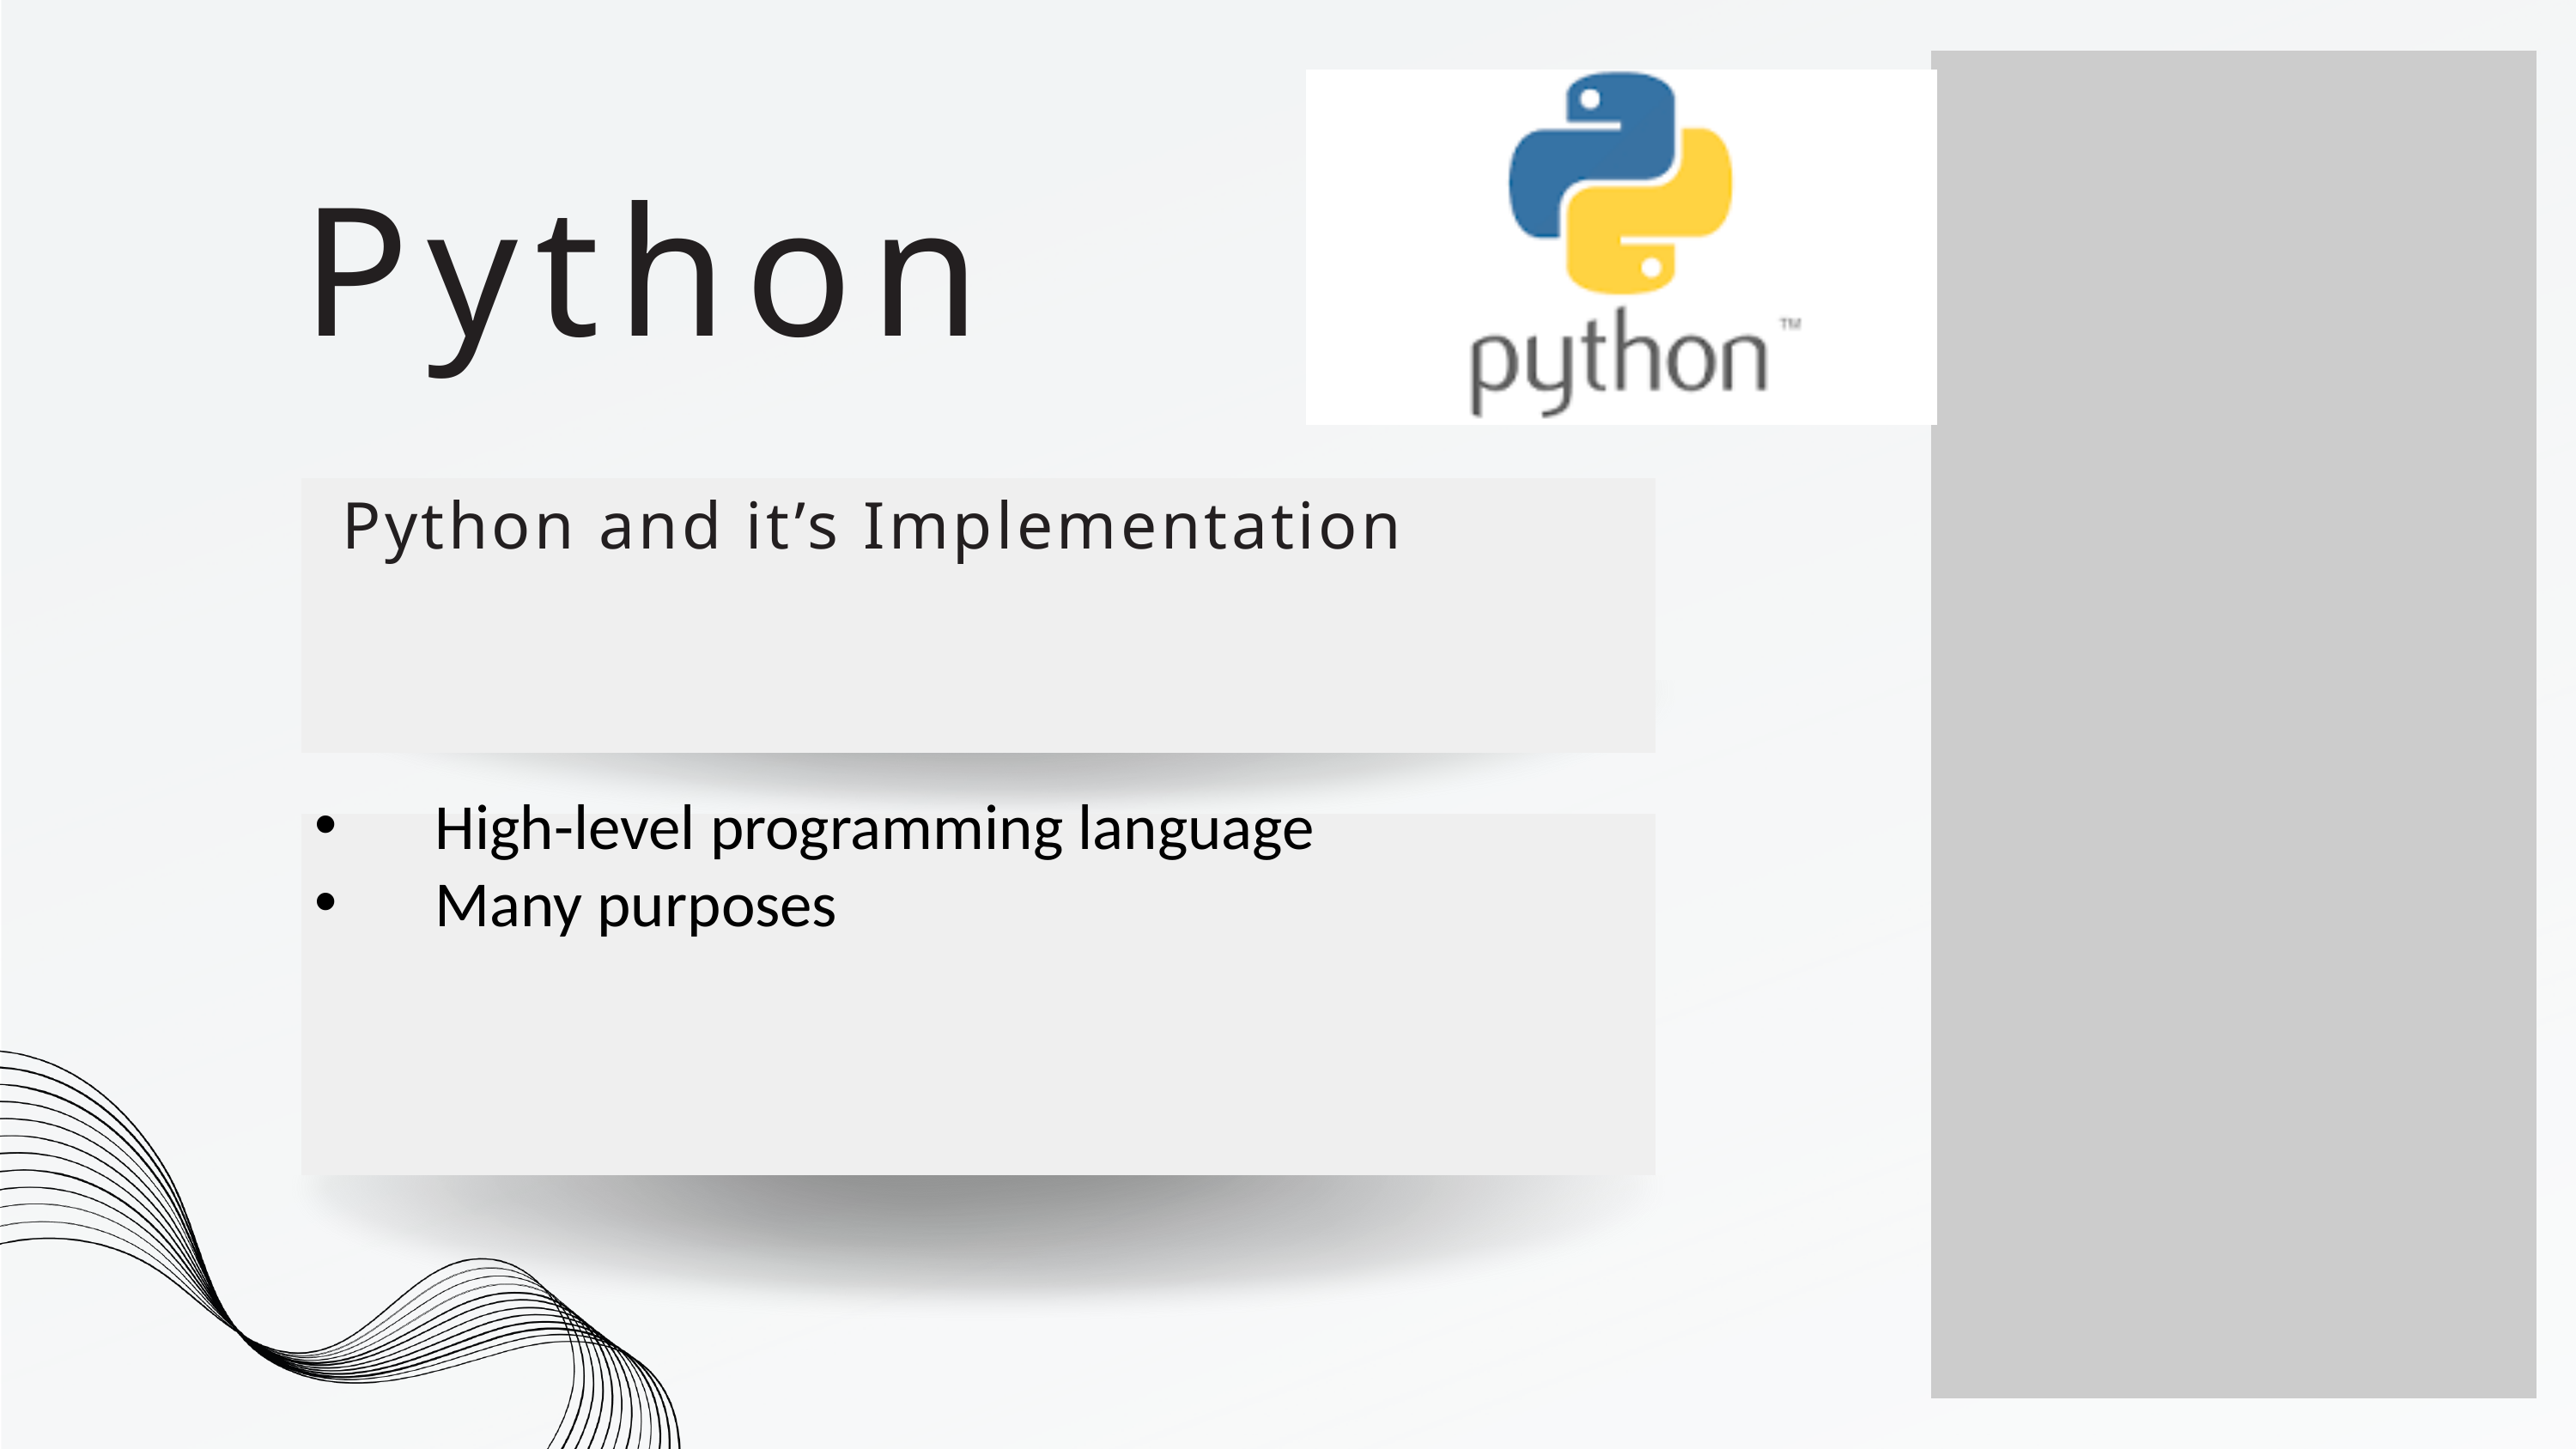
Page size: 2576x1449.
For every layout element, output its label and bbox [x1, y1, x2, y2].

text_box [1931, 50, 2537, 1398]
text_box [301, 477, 1656, 753]
text_box [301, 813, 1656, 1176]
picture [0, 0, 2576, 1449]
